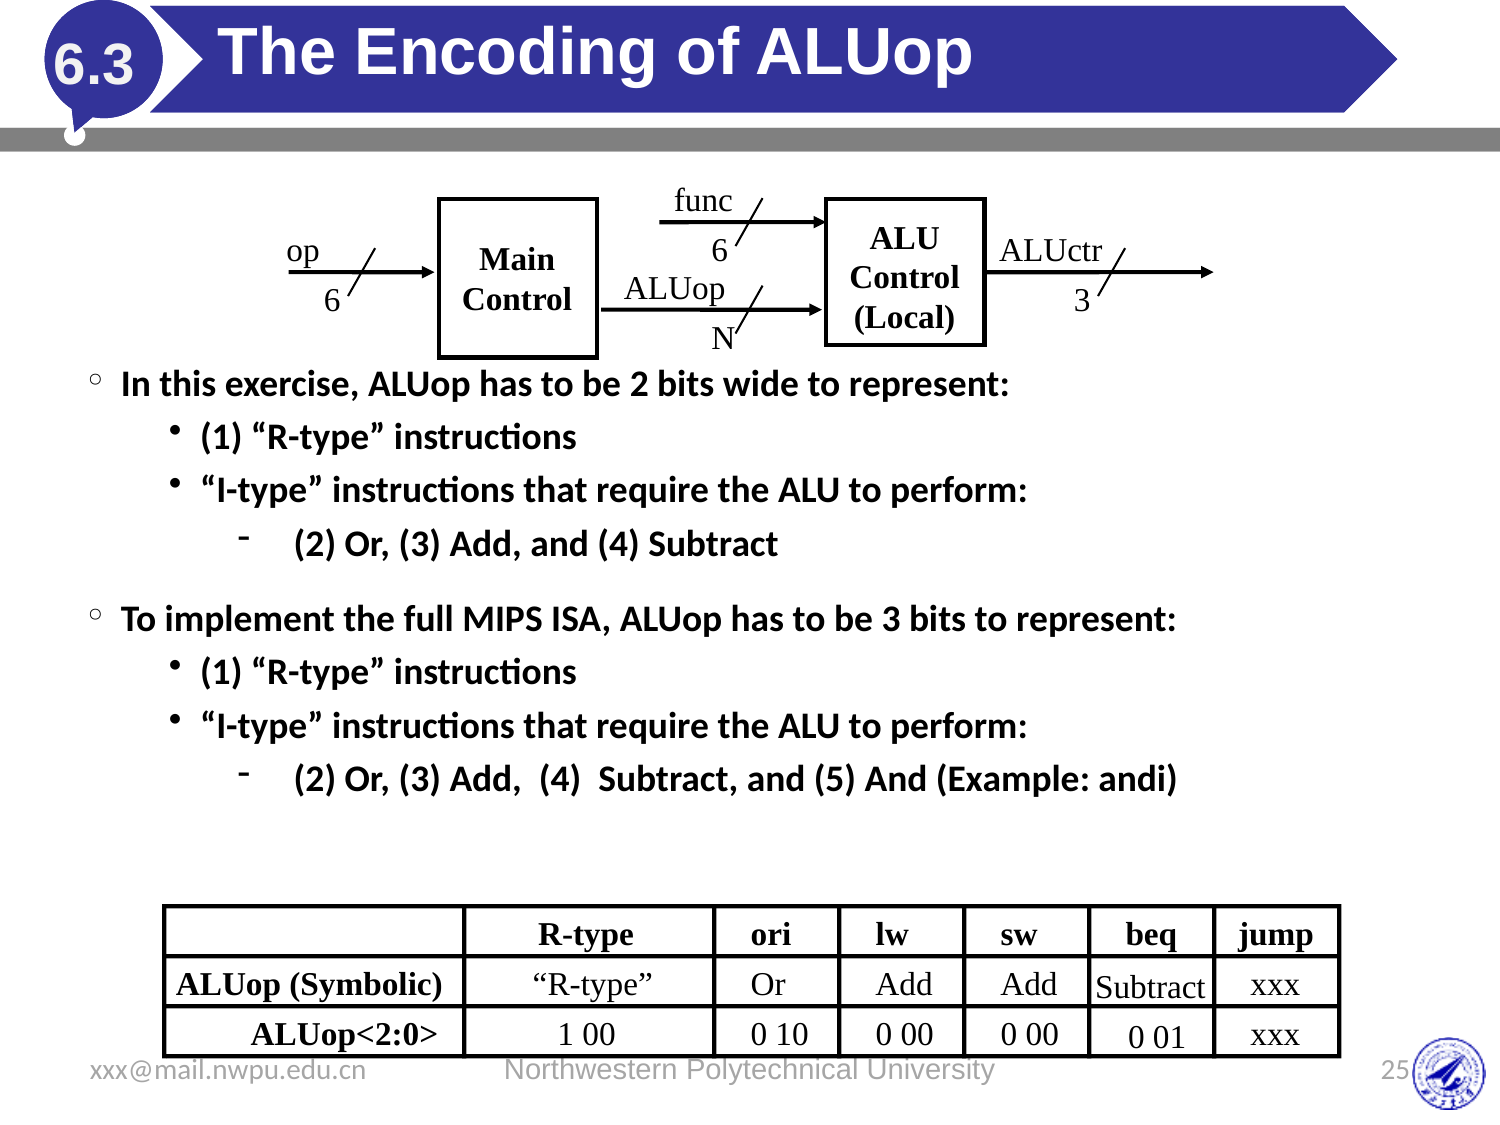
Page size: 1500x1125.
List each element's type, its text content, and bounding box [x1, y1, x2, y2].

slide_number 25 [1074, 1042, 1425, 1103]
title The Encoding of ALUop [203, 0, 1401, 108]
picture [1412, 1037, 1486, 1110]
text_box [270, 170, 1214, 366]
text_box In this exercise, ALUop has to be 2 bits wide to represent: (1) “R-type” instructions “I-type” instructions that require the ALU to perform: (2) Or, (3) Add, and (4) Subtract To implement the full MIPS ISA, ALUop has to be 3 bits to represent: (1) “R-type” instructions “I-type” instructions that require the ALU to perform: (2) Or, (3) Add, (4) Subtract, and (5) And (Example: andi) [77, 361, 1421, 804]
footer Northwestern Polytechnical University [474, 1071, 1025, 1103]
slide_number xxx@mail.nwpu.edu.cn [75, 1042, 425, 1103]
list 6.3 [38, 19, 207, 113]
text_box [160, 903, 1340, 1063]
